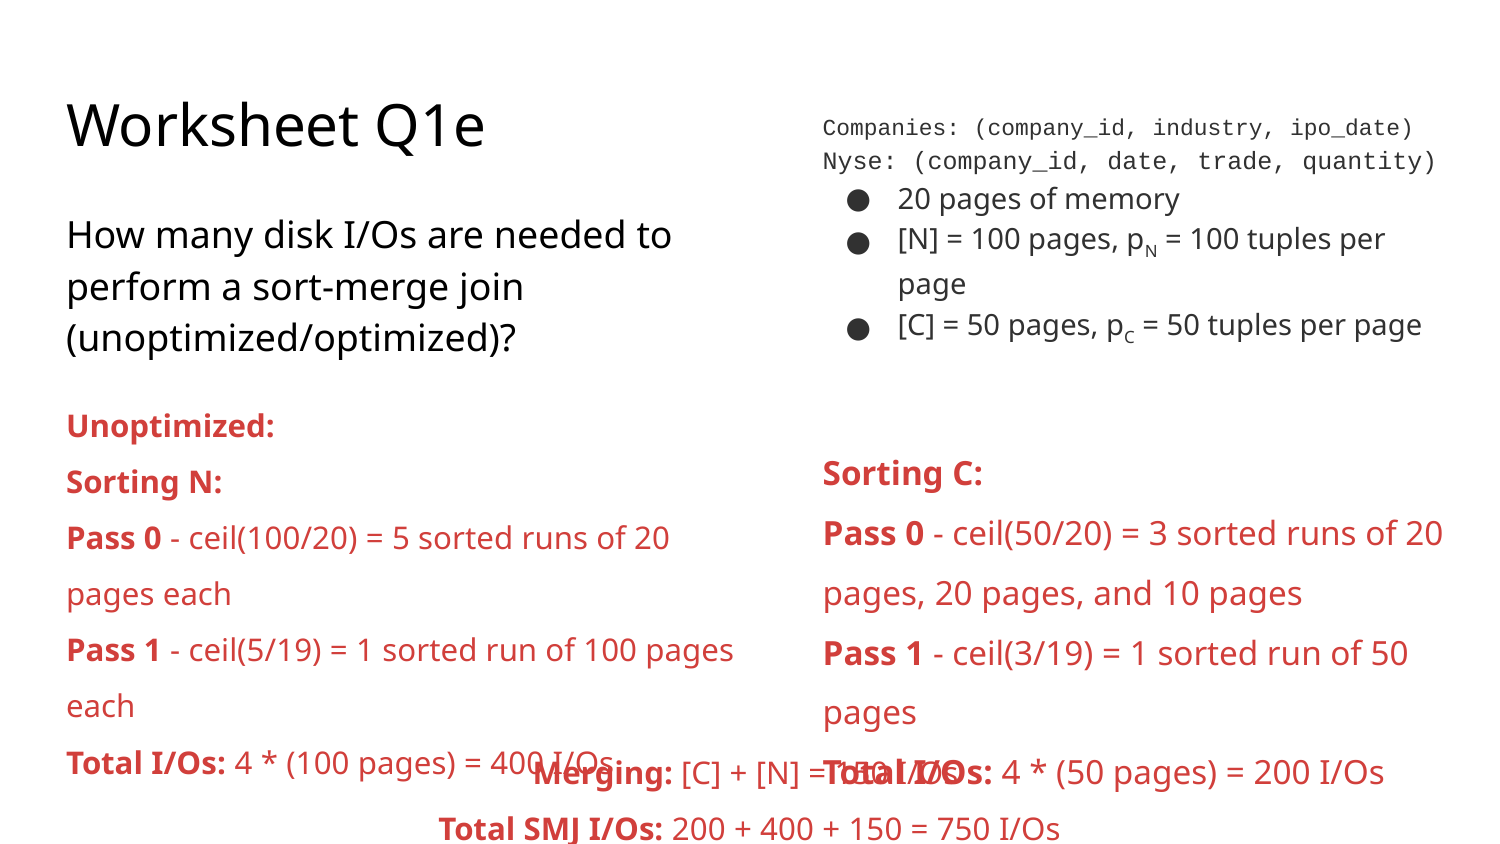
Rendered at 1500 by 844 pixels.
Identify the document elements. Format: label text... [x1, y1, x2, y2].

text_box Merging: [C] + [N] = 150 I/Os Total SMJ I/Os: 200 + 400 + 150 = 750 I/Os [314, 719, 1186, 844]
text_box Unoptimized: Sorting N: Pass 0 - ceil(100/20) = 5 sorted runs of 20 pages each Pass 1 - ceil(5/19) = 1 sorted run of 100 pages each Total I/Os: 4 * (100 pages) = 400 I/Os [51, 372, 778, 727]
text_box Sorting C: Pass 0 - ceil(50/20) = 3 sorted runs of 20 pages, 20 pages, and 10 pages Pass 1 - ceil(3/19) = 1 sorted run of 50 pages Total I/Os: 4 * (50 pages) = 200 I/Os [807, 417, 1495, 781]
list How many disk I/Os are needed to perform a sort-merge join (unoptimized/optimized)? [51, 189, 708, 372]
list Companies: (company_id, industry, ipo_date) Nyse: (company_id, date, trade, quantity) 20 pages of memory [N] = 100 pages, pN = 100 tuples per page [C] = 50 pages, pC = 50 tuples per page [807, 93, 1464, 324]
text_box [490, 313, 653, 372]
title Worksheet Q1e [51, 72, 1449, 167]
